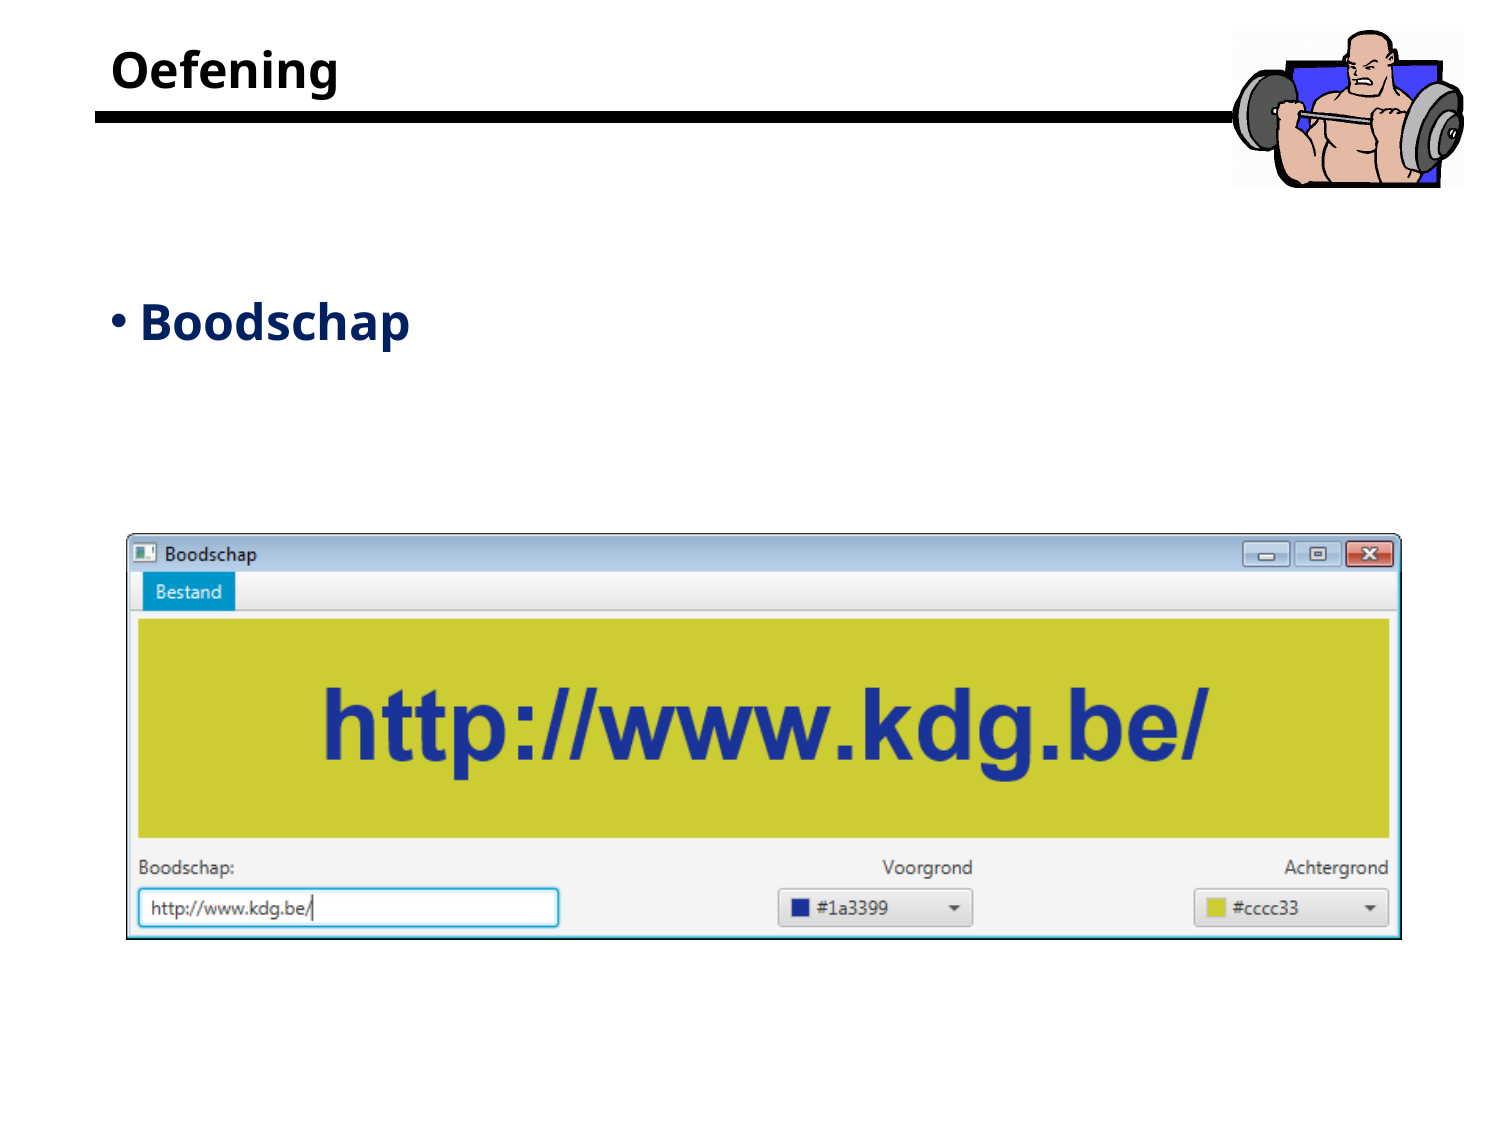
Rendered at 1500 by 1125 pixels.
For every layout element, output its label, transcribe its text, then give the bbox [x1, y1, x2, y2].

title Oefening [94, 20, 1402, 117]
picture [126, 532, 1402, 940]
list Boodschap [94, 282, 1140, 463]
picture [1232, 30, 1465, 188]
